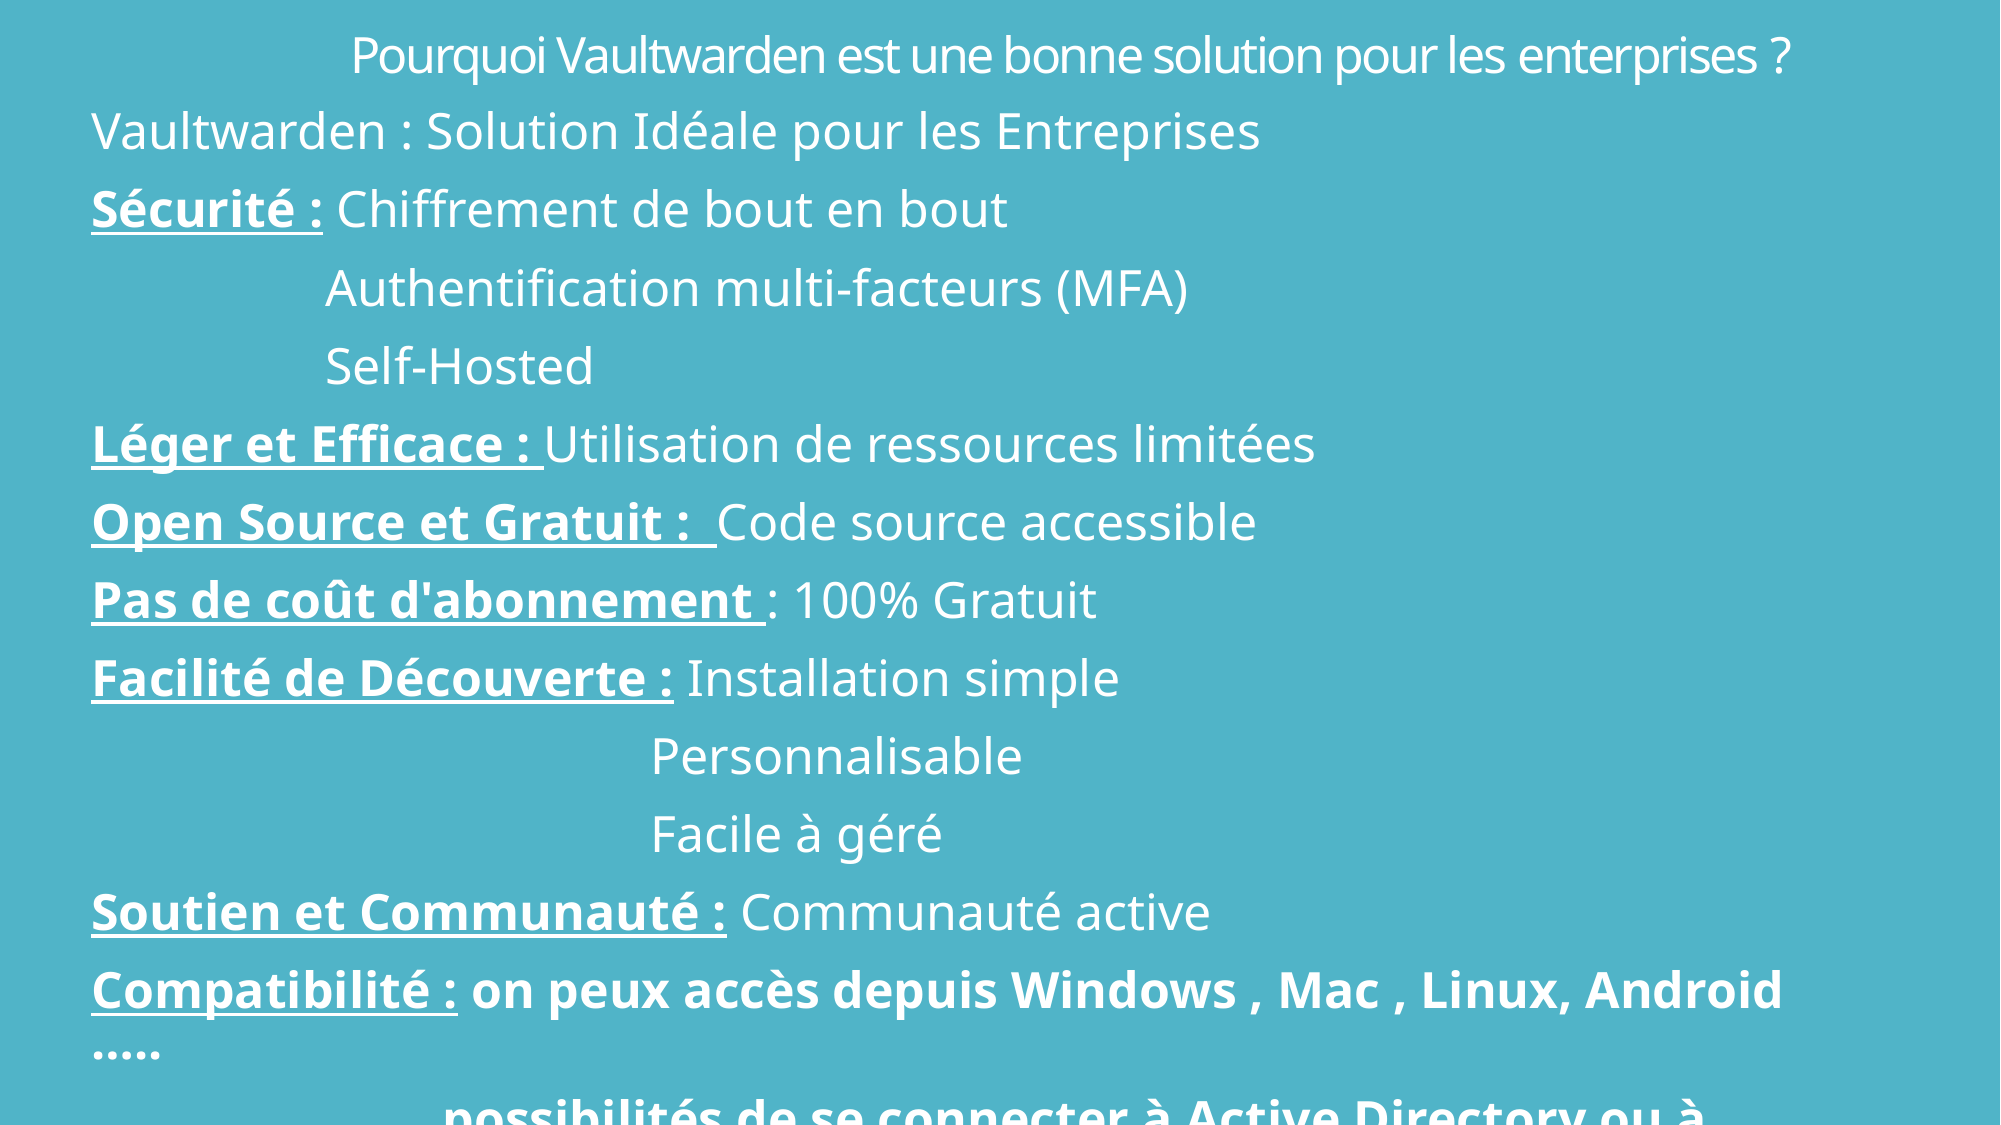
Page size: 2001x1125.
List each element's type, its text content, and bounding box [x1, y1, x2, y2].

subtitle Vaultwarden : Solution Idéale pour les Entreprises Sécurité : Chiffrement de bout en bout Authentification multi-facteurs (MFA) Self-Hosted Léger et Efficace : Utilisation de ressources limitées Open Source et Gratuit : Code source accessible Pas de coût d'abonnement : 100% Gratuit Facilité de Découverte : Installation simple Personnalisable Facile à géré Soutien et Communauté : Communauté active Compatibilité : on peux accès depuis Windows , Mac , Linux, Android ….. possibilités de se connecter à Active Directory ou à l'autre database [76, 101, 1870, 1125]
title Pourquoi Vaultwarden est une bonne solution pour les enterprises ? [335, 30, 1836, 91]
